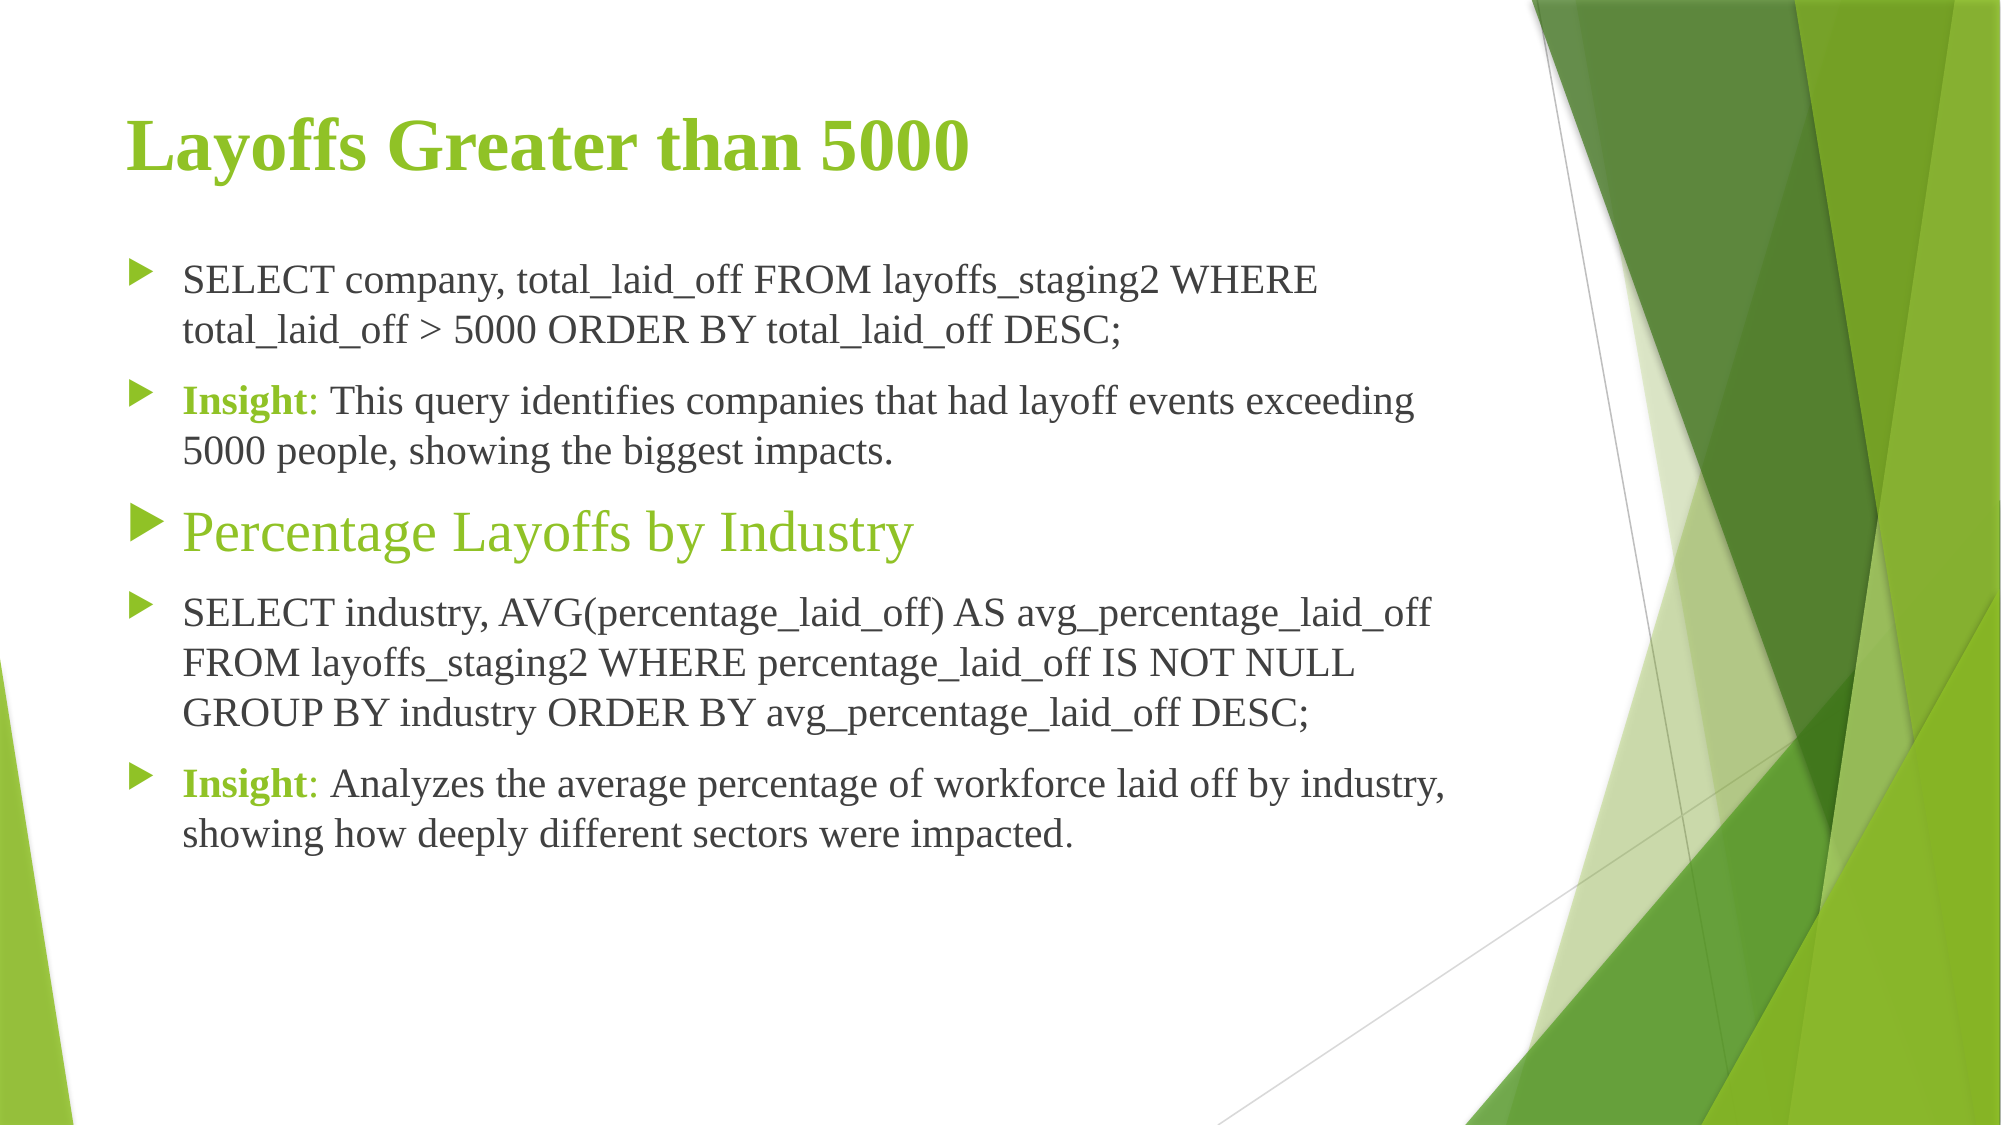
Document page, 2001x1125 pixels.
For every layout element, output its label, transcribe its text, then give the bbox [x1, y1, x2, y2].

list SELECT company, total_laid_off FROM layoffs_staging2 WHERE total_laid_off > 5000 ORDER BY total_laid_off DESC; Insight: This query identifies companies that had layoff events exceeding 5000 people, showing the biggest impacts. Percentage Layoffs by Industry SELECT industry, AVG(percentage_laid_off) AS avg_percentage_laid_off FROM layoffs_staging2 WHERE percentage_laid_off IS NOT NULL GROUP BY industry ORDER BY avg_percentage_laid_off DESC; Insight: Analyzes the average percentage of workforce laid off by industry, showing how deeply different sectors were impacted. [111, 244, 1522, 881]
title Layoffs Greater than 5000 [111, 87, 1522, 244]
